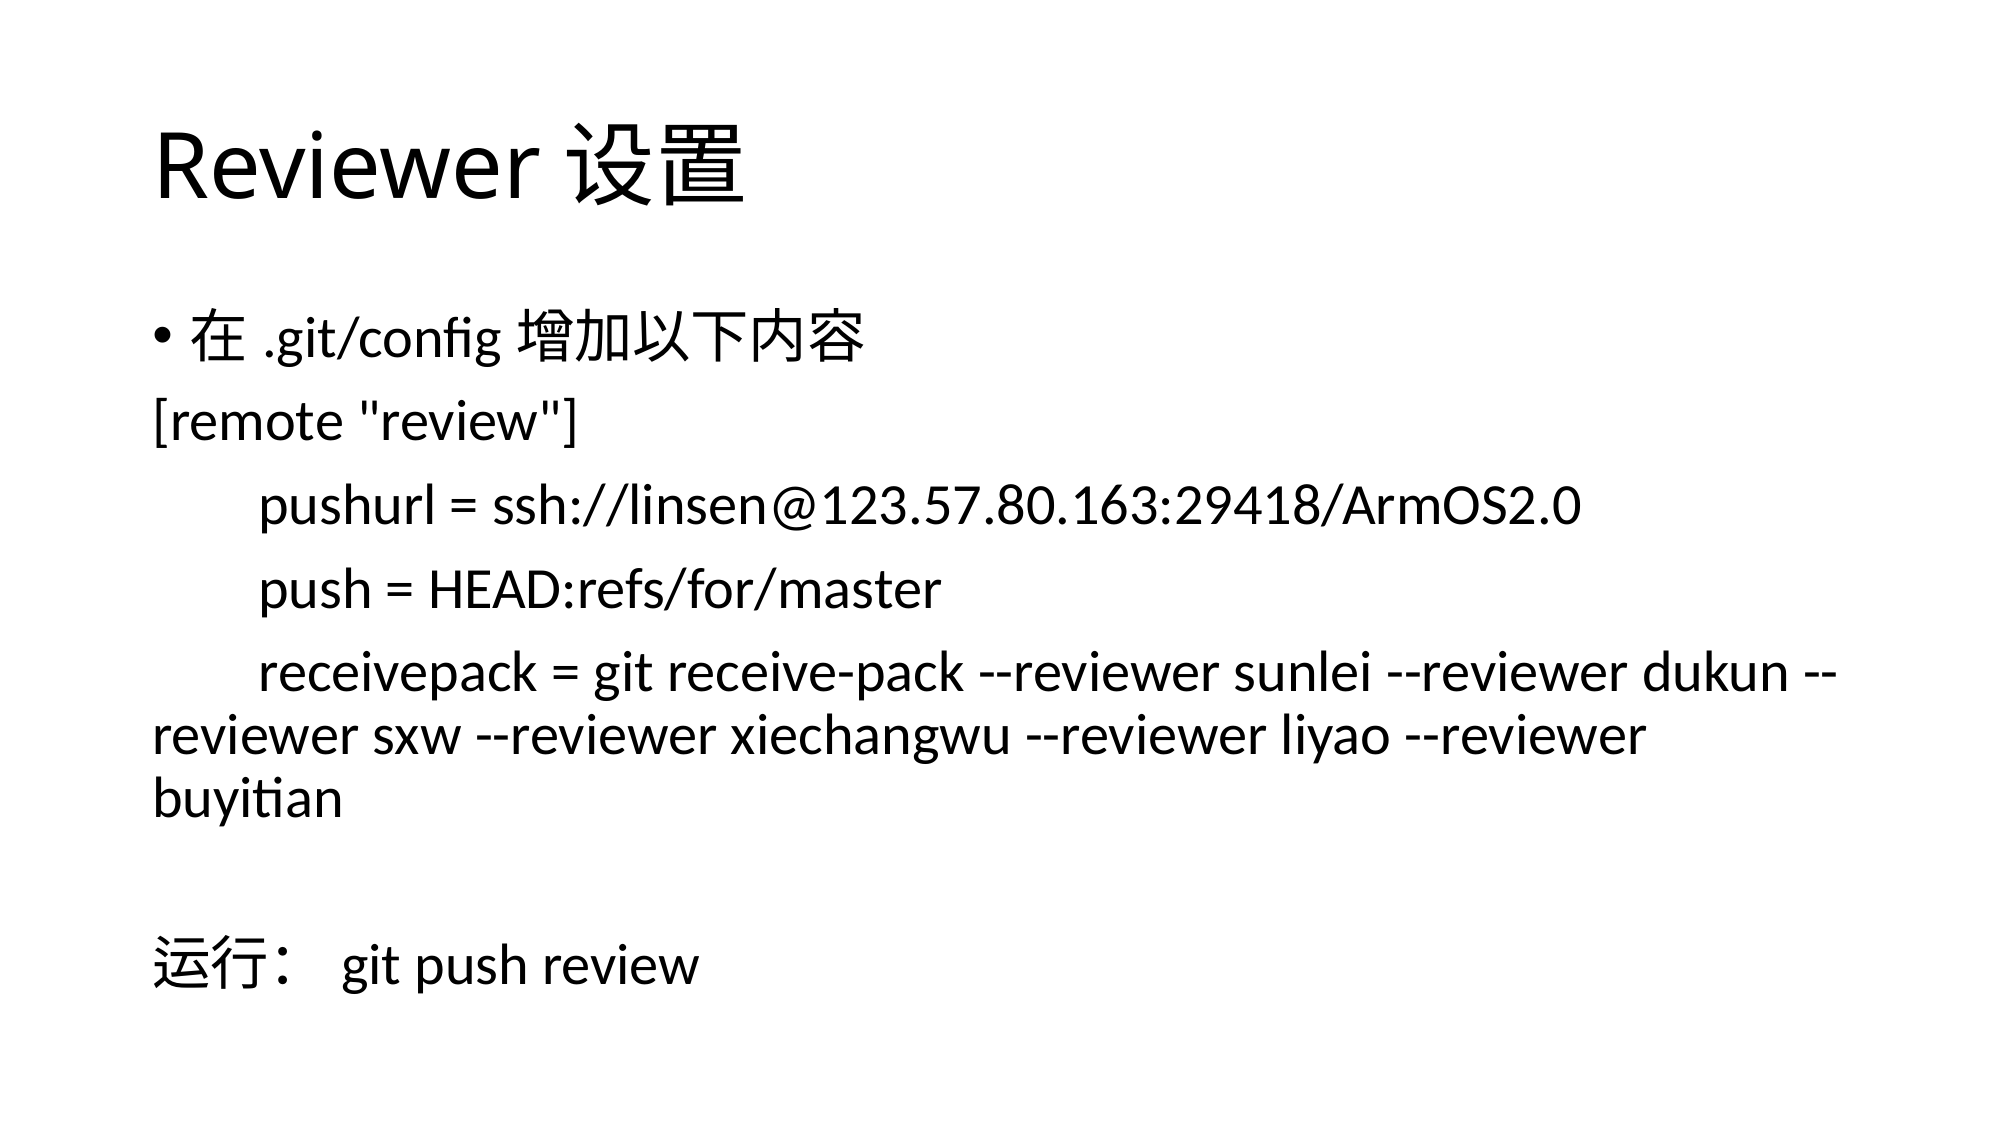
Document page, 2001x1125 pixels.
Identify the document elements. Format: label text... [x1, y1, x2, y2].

title Reviewer设置 [137, 59, 1863, 278]
list 在.git/config增加以下内容 [remote "review"] pushurl = ssh://linsen@123.57.80.163:29418/ArmOS2.0 push = HEAD:refs/for/master receivepack = git receive-pack --reviewer sunlei --reviewer dukun --reviewer sxw --reviewer xiechangwu --reviewer liyao --reviewer buyitian 运行：git push review [137, 299, 1863, 1014]
